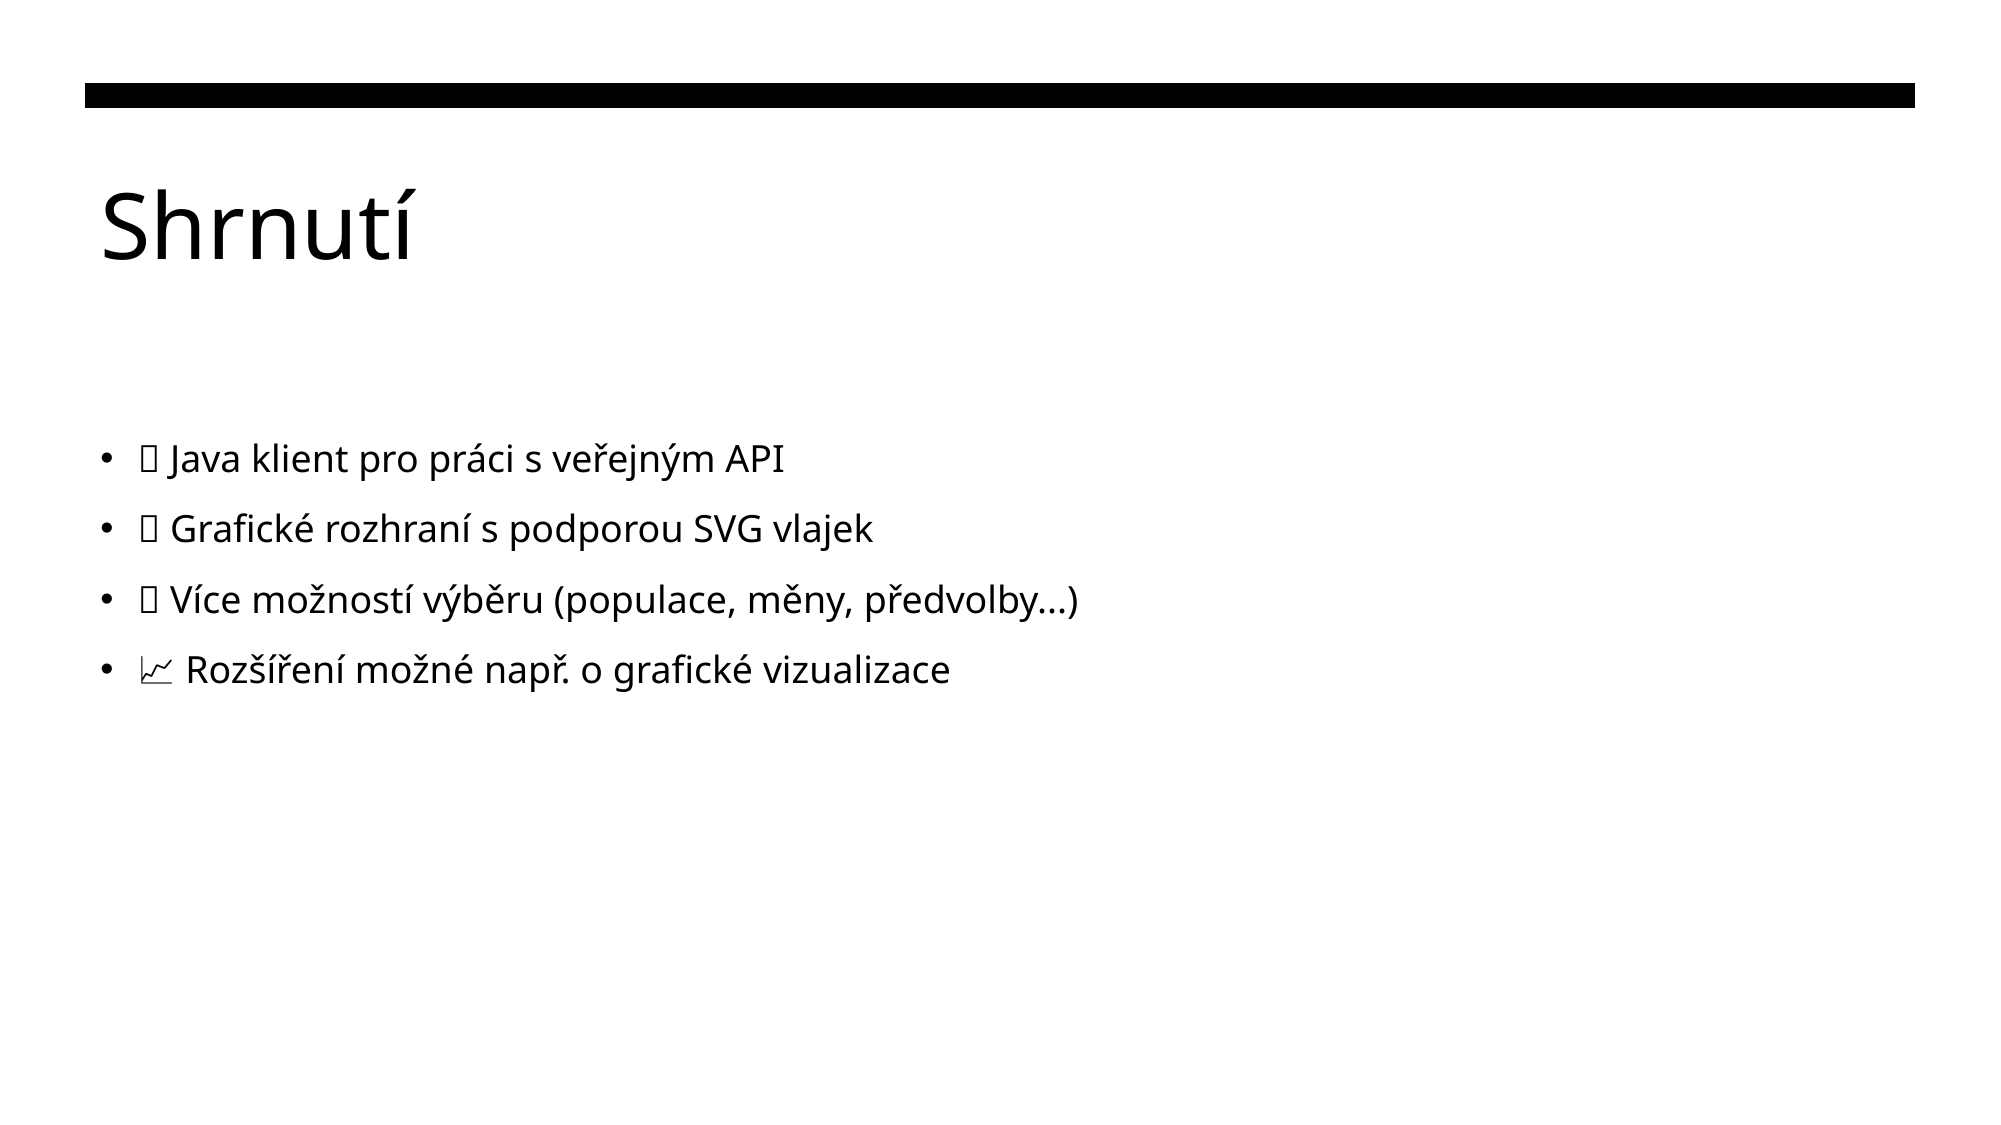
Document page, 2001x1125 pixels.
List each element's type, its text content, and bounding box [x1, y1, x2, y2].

list ✅ Java klient pro práci s veřejným API ✅ Grafické rozhraní s podporou SVG vlajek ✅ Více možností výběru (populace, měny, předvolby...) 📈 Rozšíření možné např. o grafické vizualizace [85, 423, 1916, 1041]
title Shrnutí [85, 160, 1916, 401]
